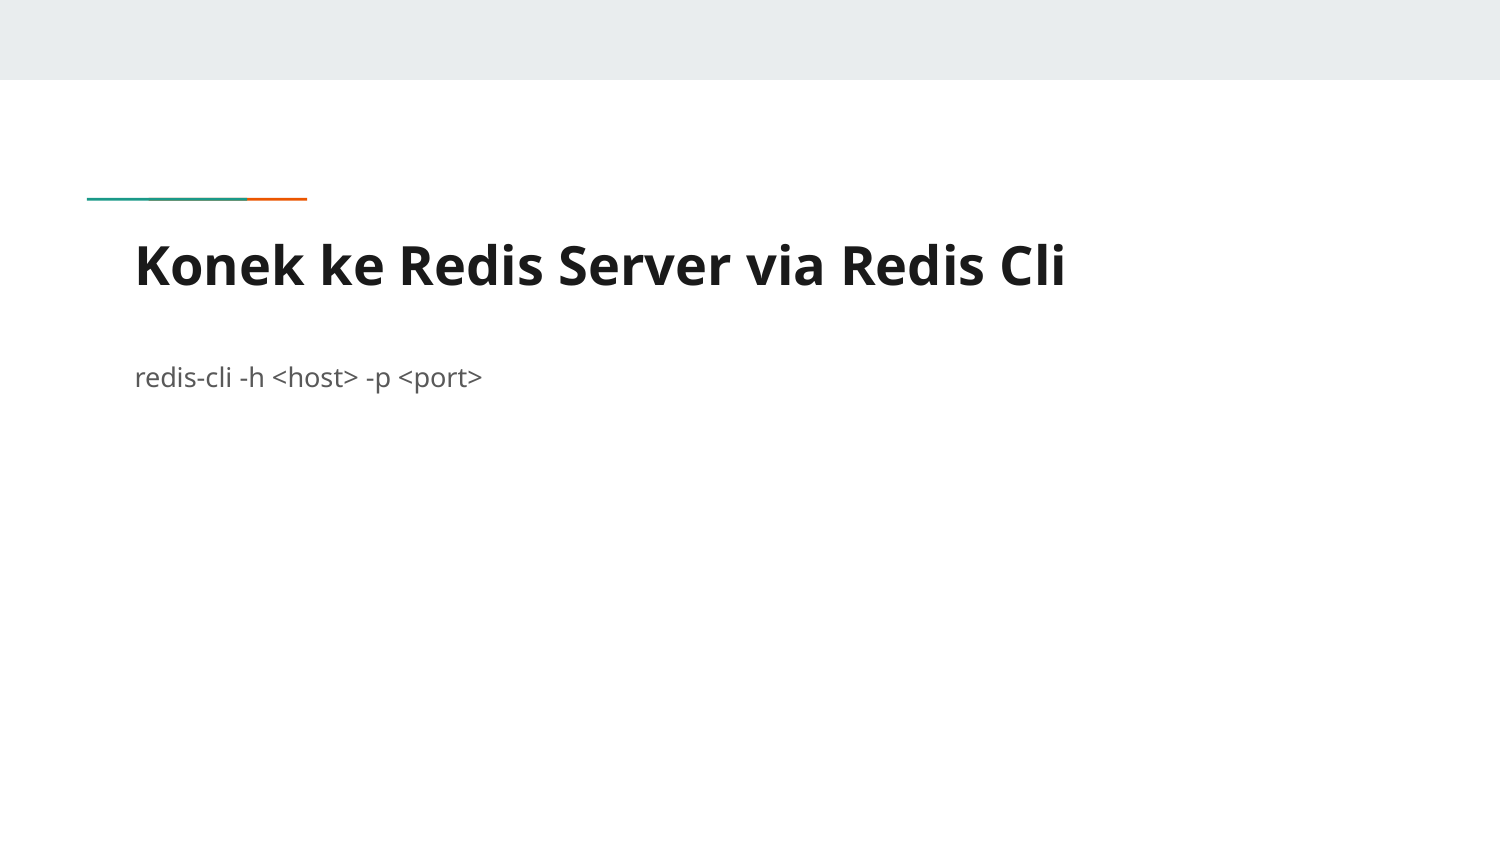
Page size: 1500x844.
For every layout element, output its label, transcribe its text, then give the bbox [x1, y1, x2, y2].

title Konek ke Redis Server via Redis Cli [119, 216, 1381, 305]
list redis-cli -h <host> -p <port> [119, 341, 1381, 712]
